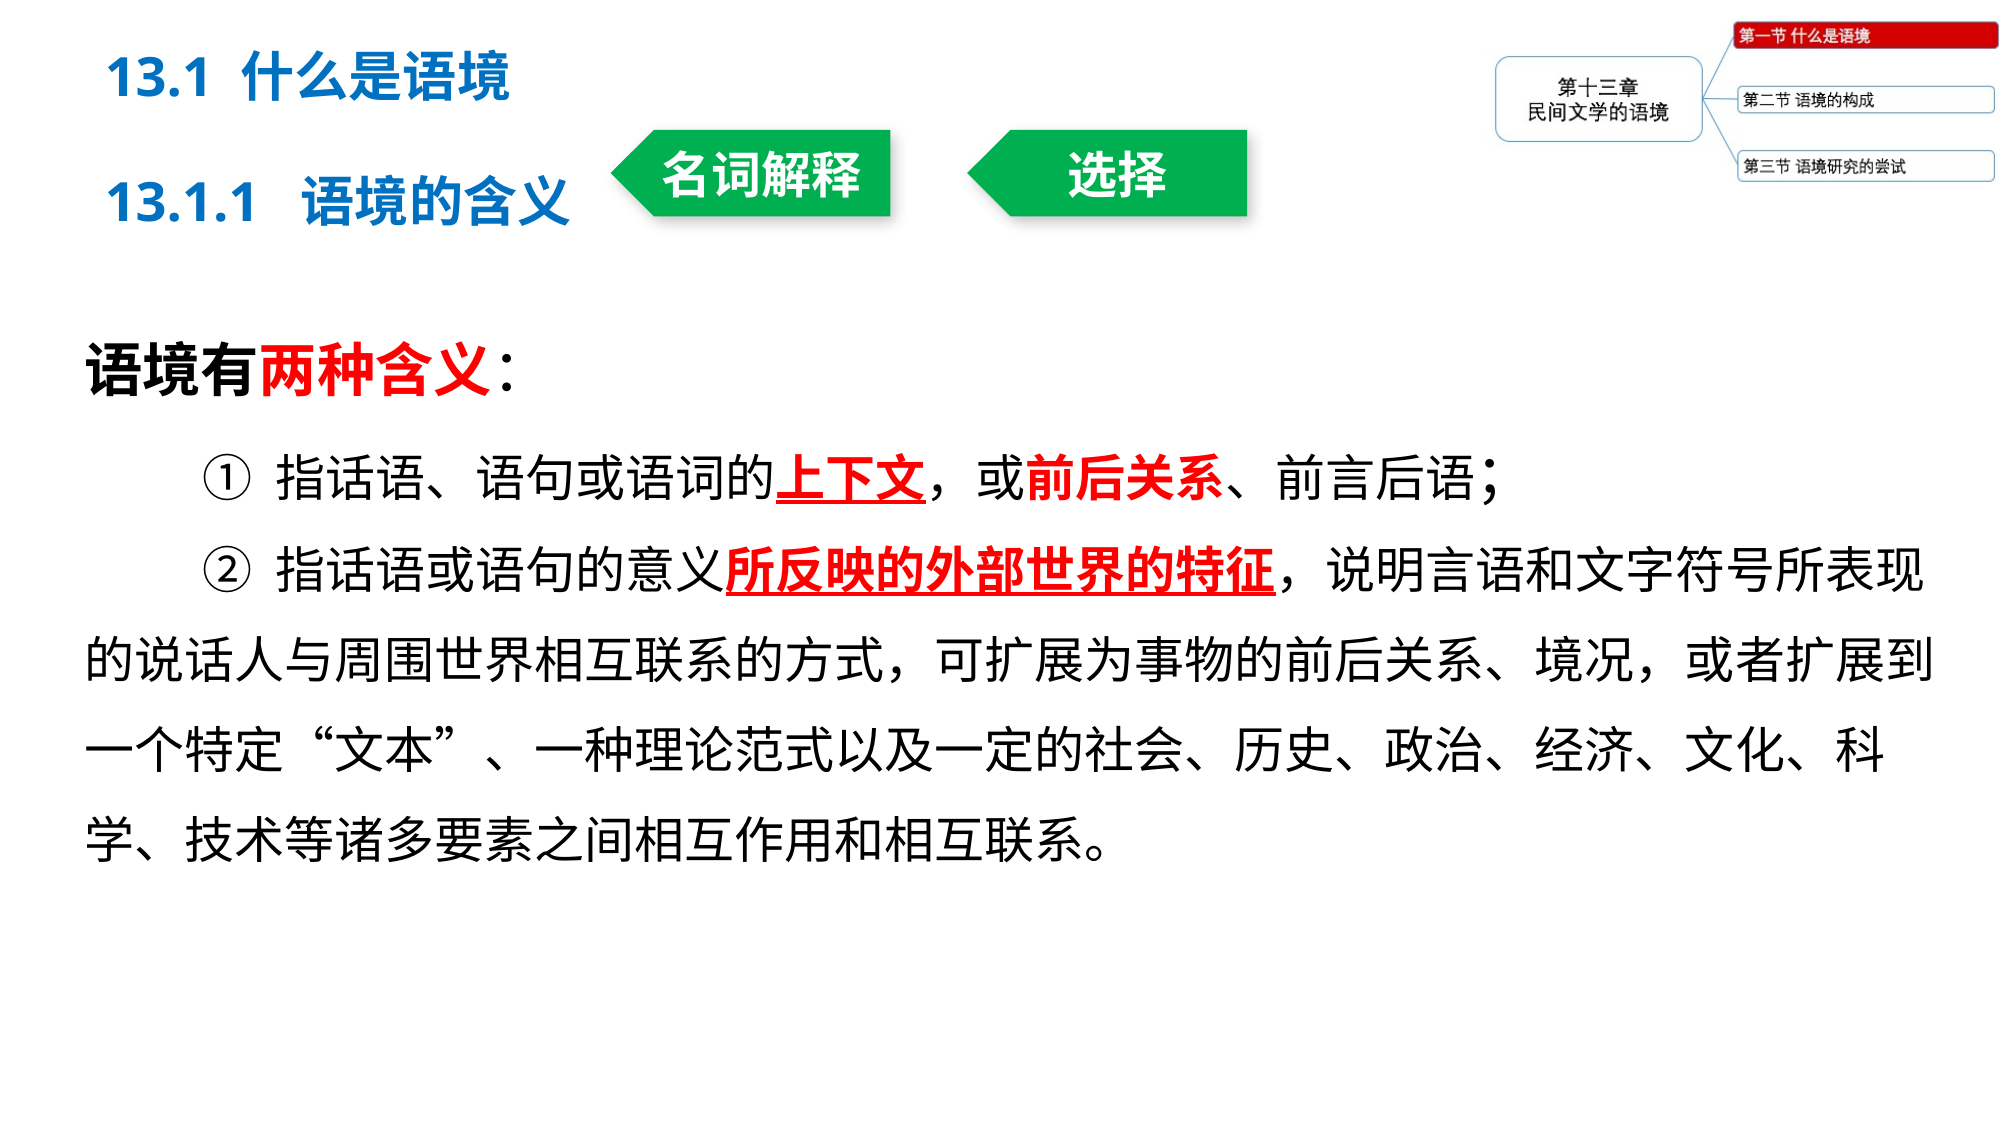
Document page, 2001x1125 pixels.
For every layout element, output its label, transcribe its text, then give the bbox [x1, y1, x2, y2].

picture [1483, 2, 2000, 191]
text_box 13.1 什么是语境 [15, 2, 1267, 115]
text_box 13.1.1 语境的含义 [15, 127, 1267, 240]
text_box 语境有两种含义： ① 指话语、语句或语词的上下文，或前后关系、前言后语； ② 指话语或语句的意义所反映的外部世界的特征，说明言语和文字符号所表现的说话人与周围世界相互联系的方式，可扩展为事物的前后关系、境况，或者扩展到一个特定“文本”、一种理论范式以及一定的社会、历史、政治、经济、文化、科学、技术等诸多要素之间相互作用和相互联系。 [69, 290, 1952, 876]
text_box 名词解释 [609, 128, 892, 218]
text_box 选择 [965, 128, 1249, 218]
